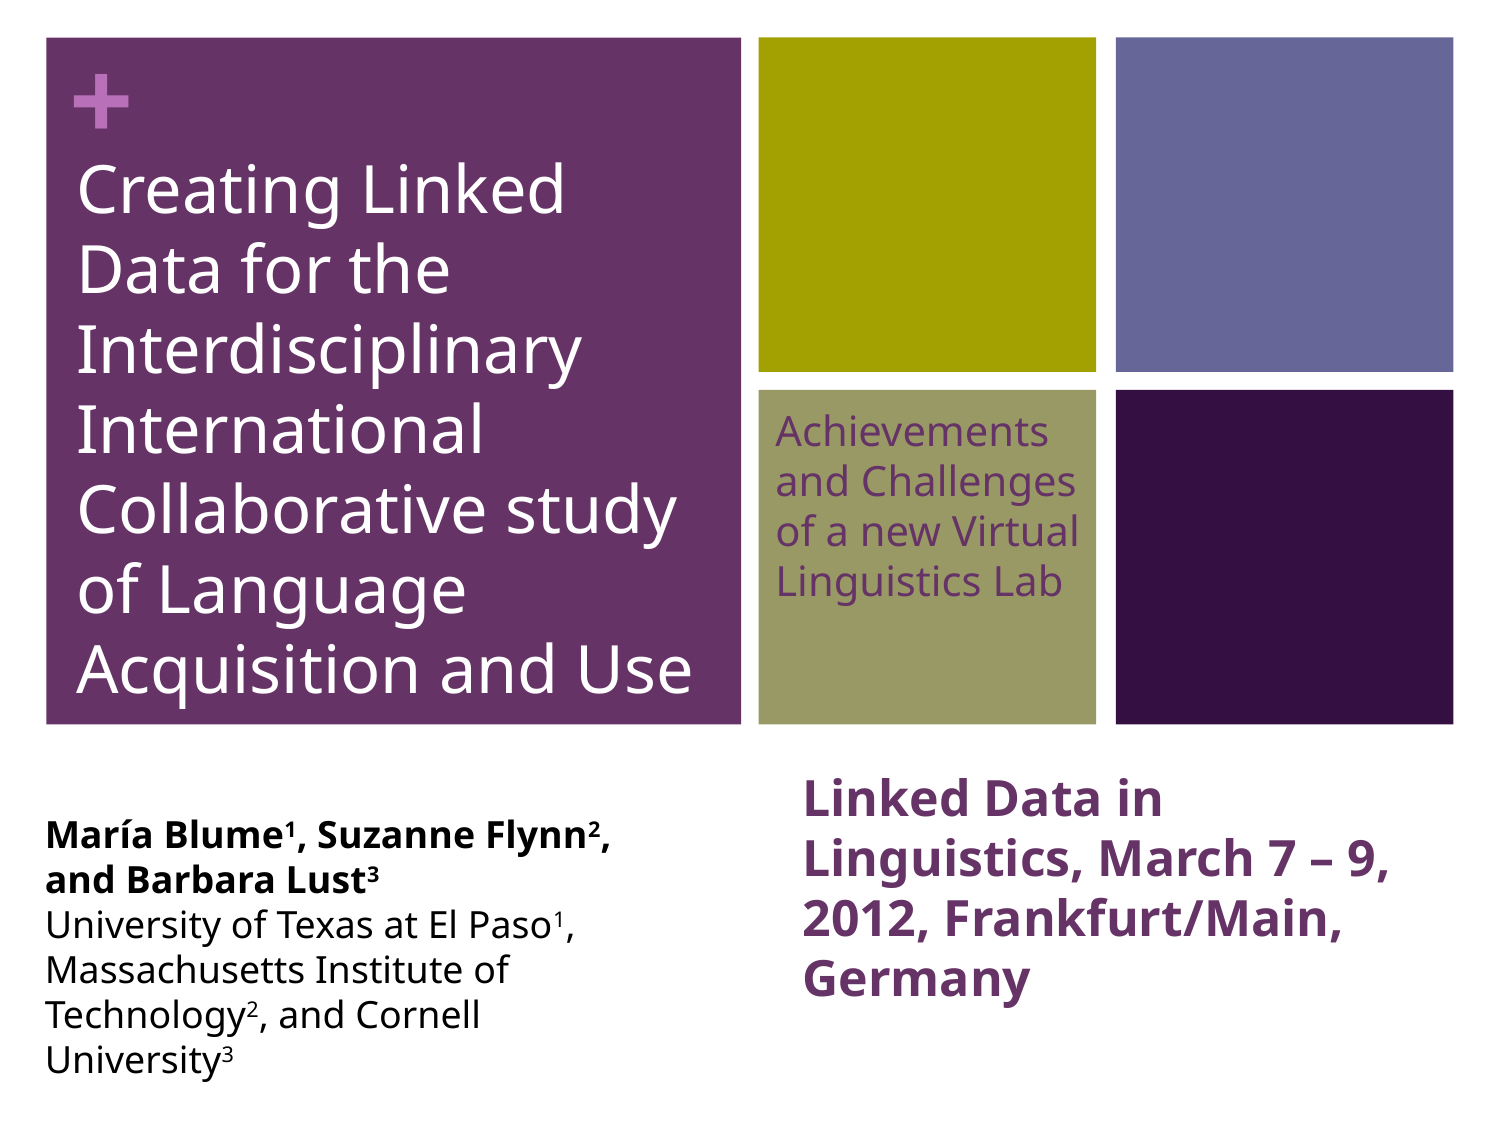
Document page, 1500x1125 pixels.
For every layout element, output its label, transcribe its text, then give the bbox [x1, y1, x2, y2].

text_box [787, 445, 1055, 507]
title Linked Data in Linguistics, March 7 – 9, 2012, Frankfurt/Main, Germany [787, 758, 1450, 912]
text_box Creating Linked Data for the Interdisciplinary International Collaborative study of Language Acquisition and Use [61, 59, 728, 714]
subtitle Achievements and Challenges of a new Virtual Linguistics Lab [760, 397, 1103, 674]
text_box María Blume1, Suzanne Flynn2, and Barbara Lust3 University of Texas at El Paso1, Massachusetts Institute of Technology2, and Cornell University3 [30, 803, 688, 1089]
